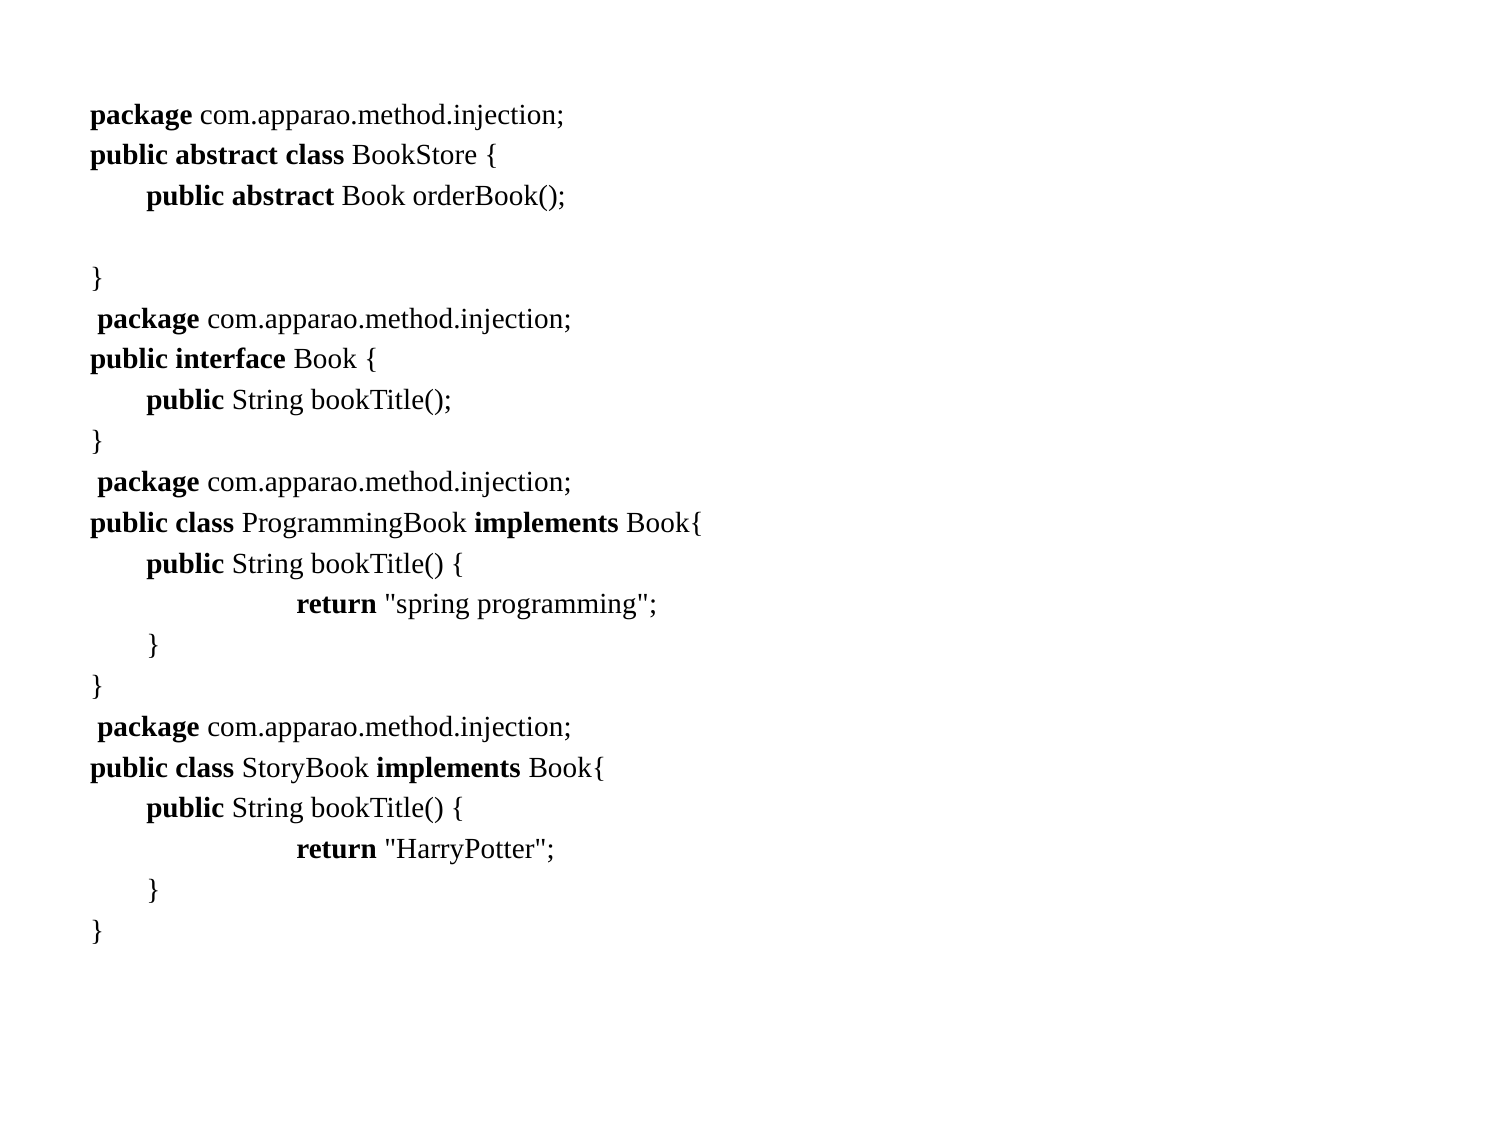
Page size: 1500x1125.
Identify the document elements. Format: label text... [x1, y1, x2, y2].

list package com.apparao.method.injection; public abstract class BookStore { public abstract Book orderBook(); } package com.apparao.method.injection; public interface Book { public String bookTitle(); } package com.apparao.method.injection; public class ProgrammingBook implements Book{ public String bookTitle() { return "spring programming"; } } package com.apparao.method.injection; public class StoryBook implements Book{ public String bookTitle() { return "HarryPotter"; } } [75, 87, 1425, 1005]
